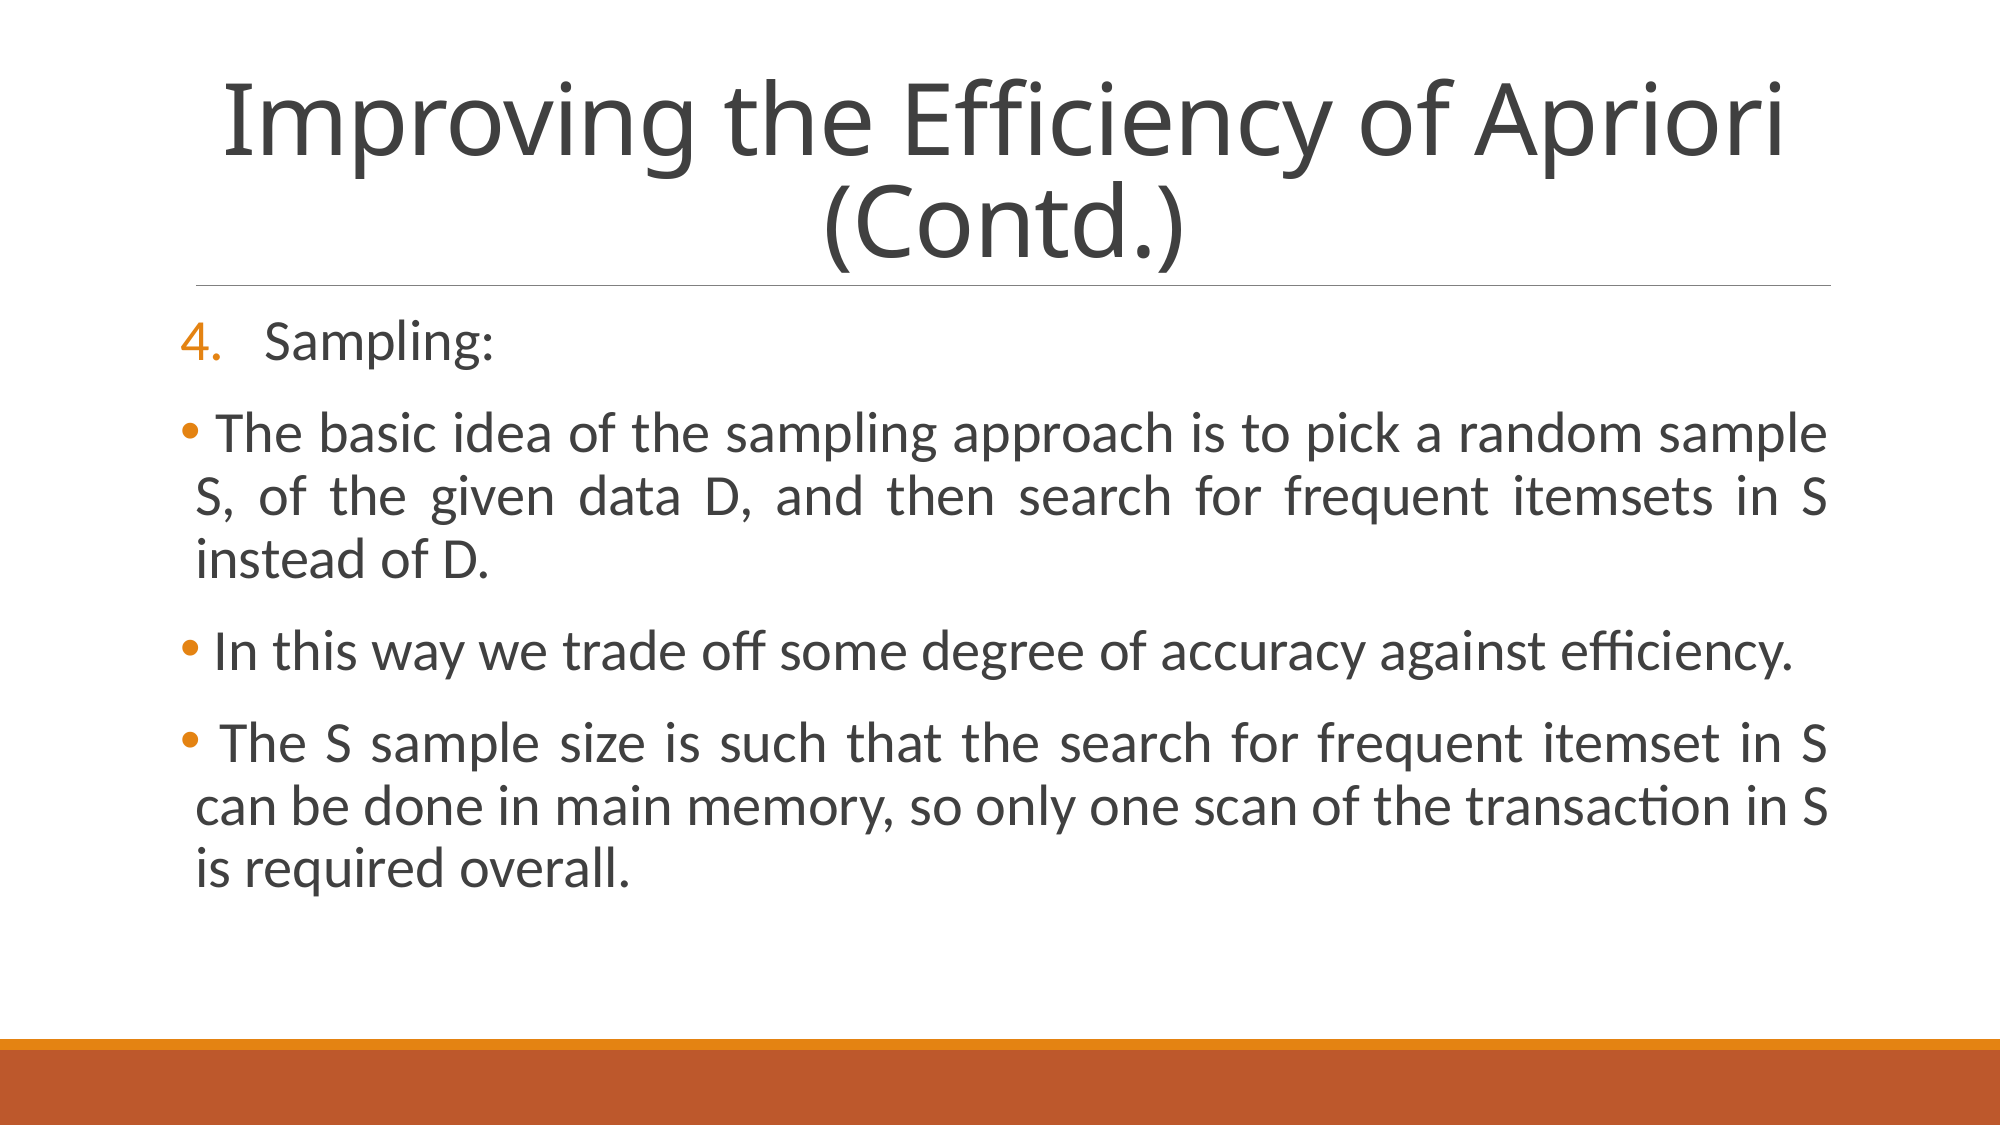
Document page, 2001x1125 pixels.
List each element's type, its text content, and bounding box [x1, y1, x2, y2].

list Sampling: The basic idea of the sampling approach is to pick a random sample S, of the given data D, and then search for frequent itemsets in S instead of D. In this way we trade off some degree of accuracy against efficiency. The S sample size is such that the search for frequent itemset in S can be done in main memory, so only one scan of the transaction in S is required overall. [180, 302, 1830, 963]
title Improving the Efficiency of Apriori (Contd.) [180, 47, 1830, 285]
